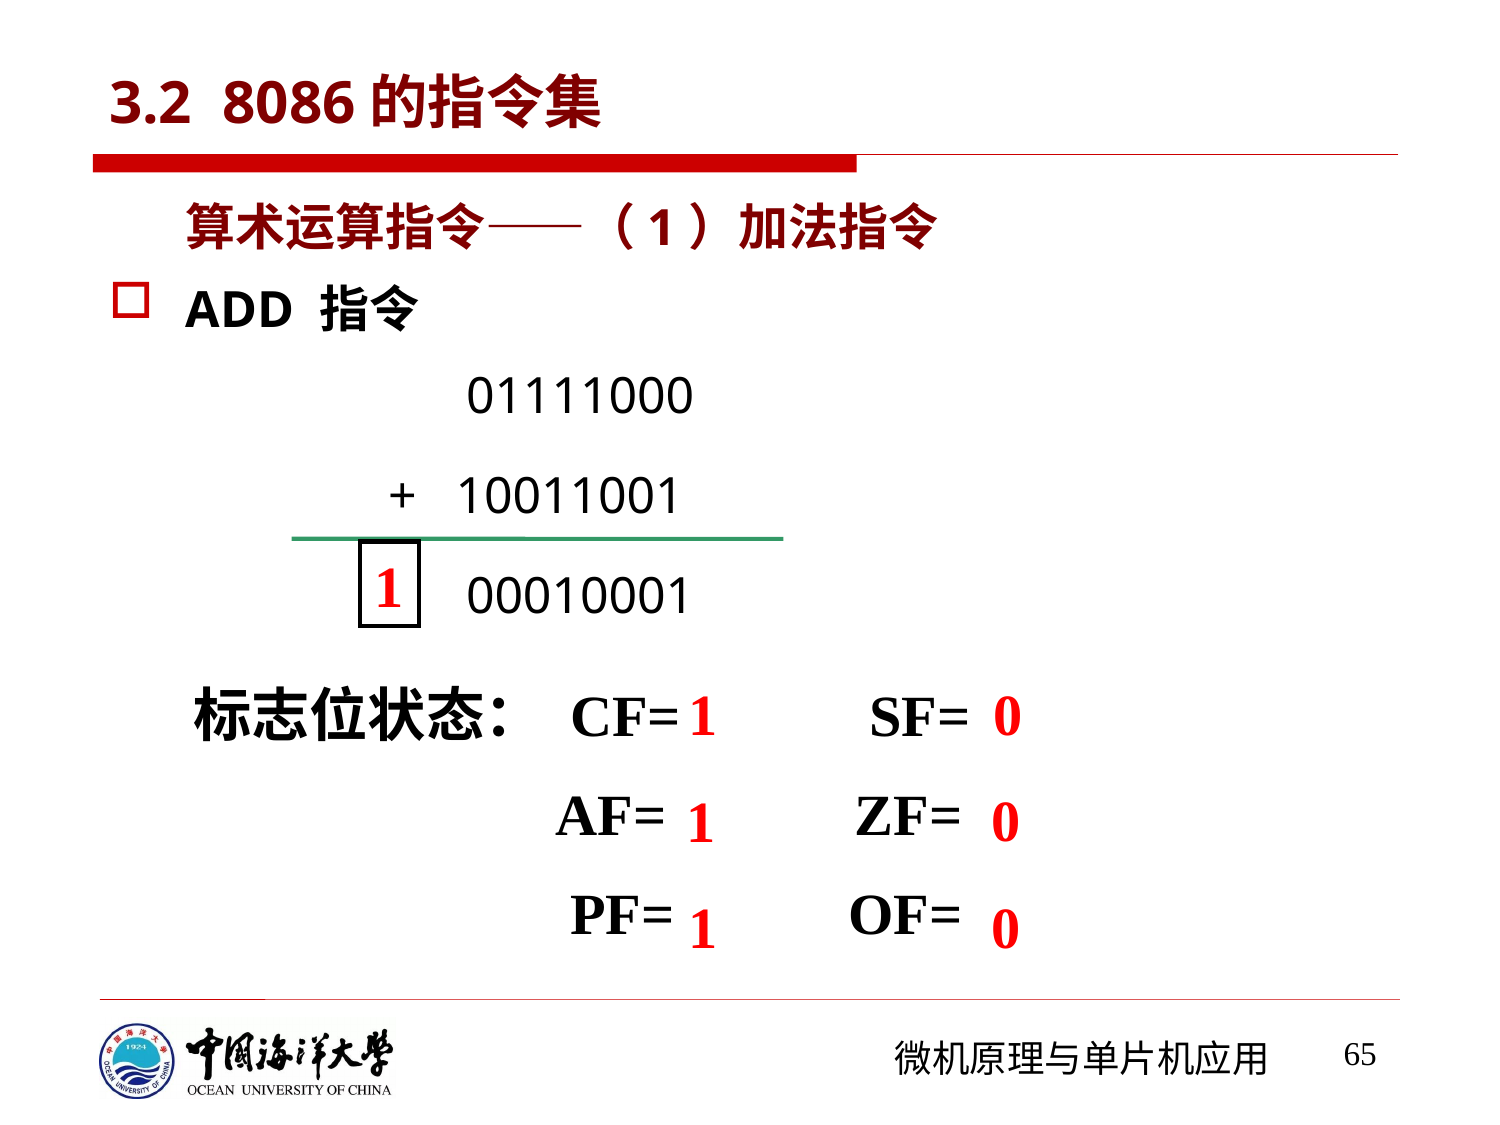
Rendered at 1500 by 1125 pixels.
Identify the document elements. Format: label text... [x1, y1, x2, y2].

text_box 0 [978, 669, 1061, 755]
picture [99, 1017, 396, 1099]
text_box 0 [976, 882, 1059, 968]
text_box 01111000 + 10011001 00010001 [360, 326, 948, 639]
text_box 0 [976, 775, 1059, 862]
title 3.2 8086的指令集 [94, 30, 1407, 143]
slide_number 65 [1328, 1024, 1448, 1103]
text_box 1 [671, 776, 755, 862]
text_box 标志位状态： CF= SF= AF= ZF= PF= OF= [178, 670, 1217, 954]
text_box 1 [673, 669, 757, 755]
list 算术运算指令——（1）加法指令 ADD 指令 [93, 172, 1407, 1000]
text_box 1 [360, 541, 420, 627]
text_box 1 [673, 882, 757, 968]
